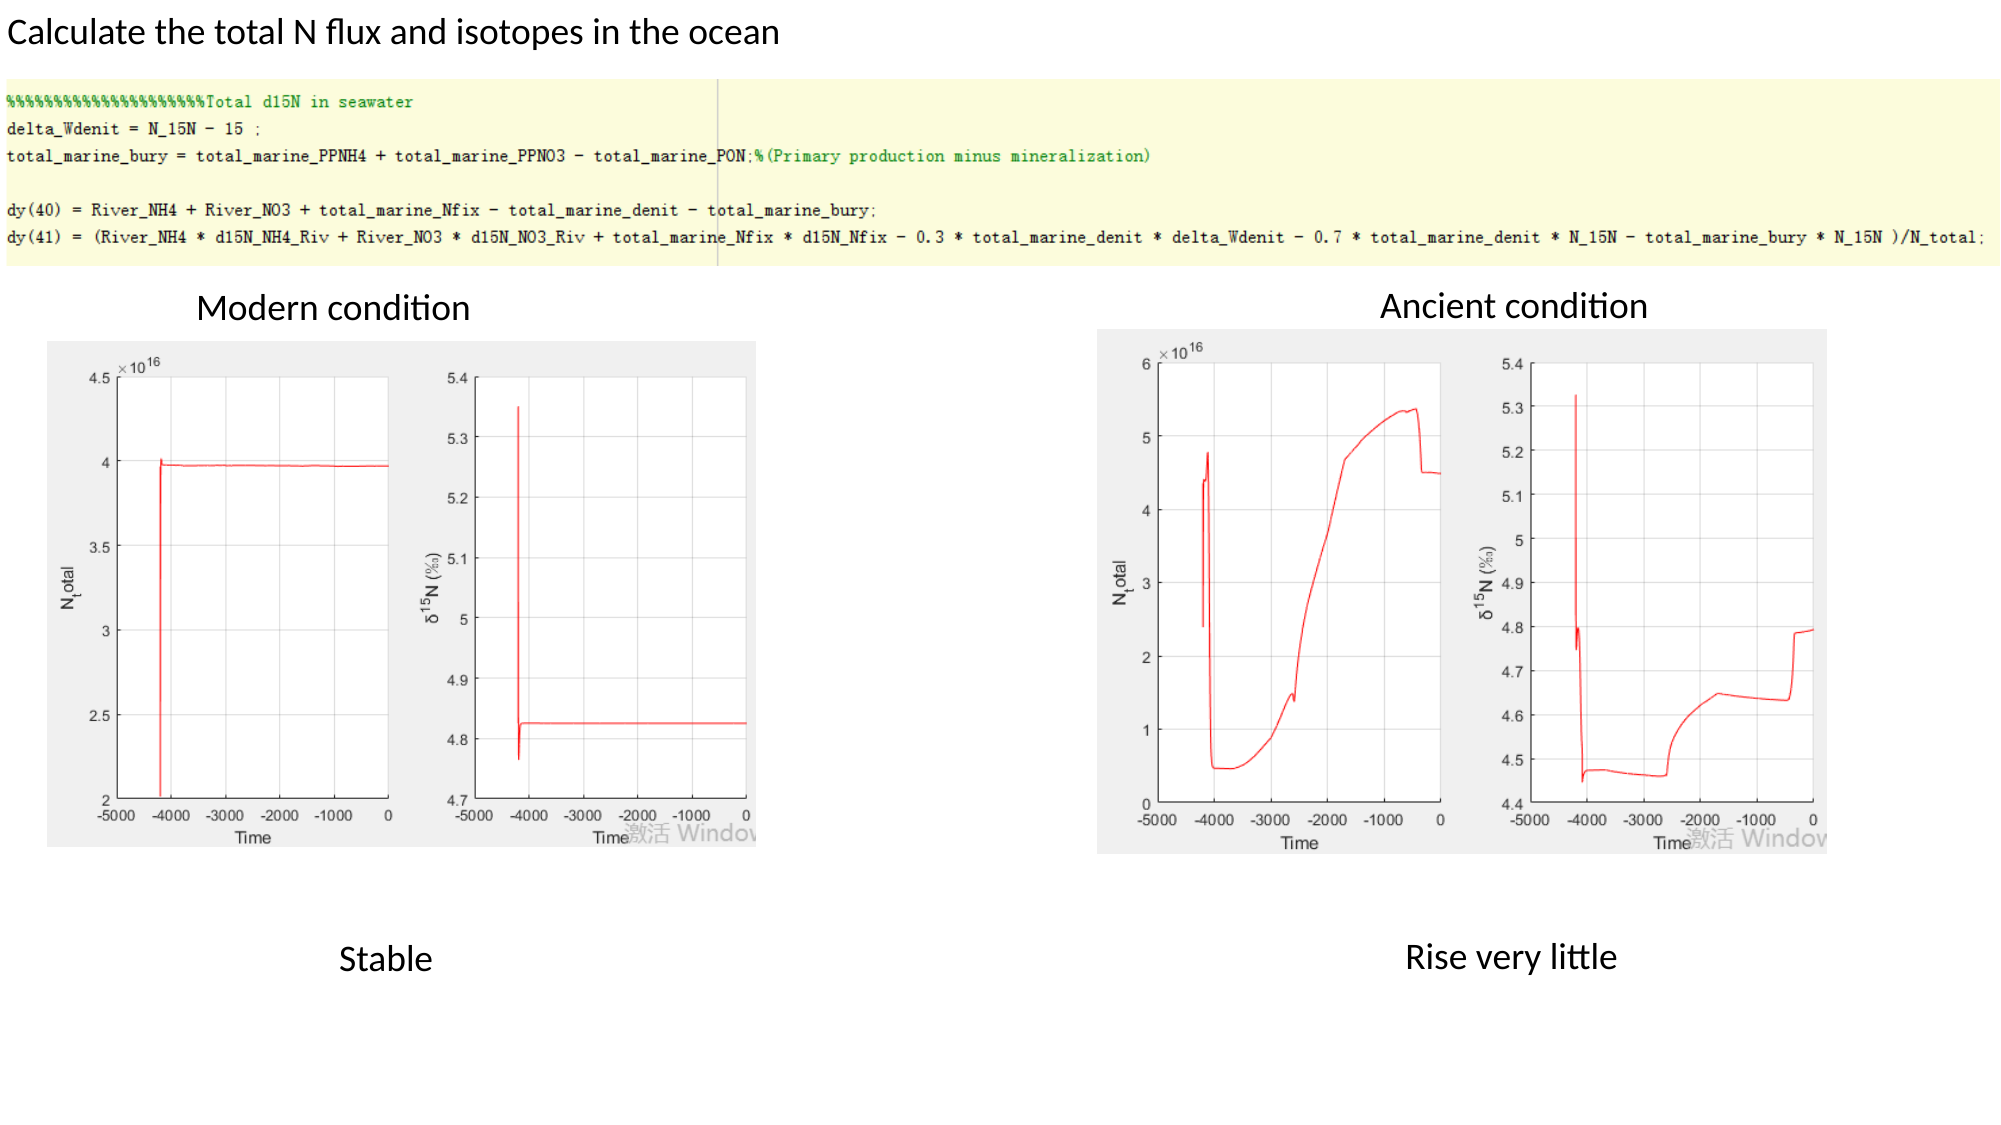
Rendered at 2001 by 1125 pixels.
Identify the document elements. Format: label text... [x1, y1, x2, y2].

text_box Modern condition [181, 275, 487, 336]
text_box Rise very little [1390, 924, 1634, 985]
picture [0, 79, 2000, 267]
text_box Ancient condition [1365, 273, 1664, 329]
text_box Stable [324, 926, 449, 987]
picture [47, 341, 756, 847]
text_box Calculate the total N flux and isotopes in the ocean [0, 0, 797, 60]
picture [1097, 329, 1827, 854]
